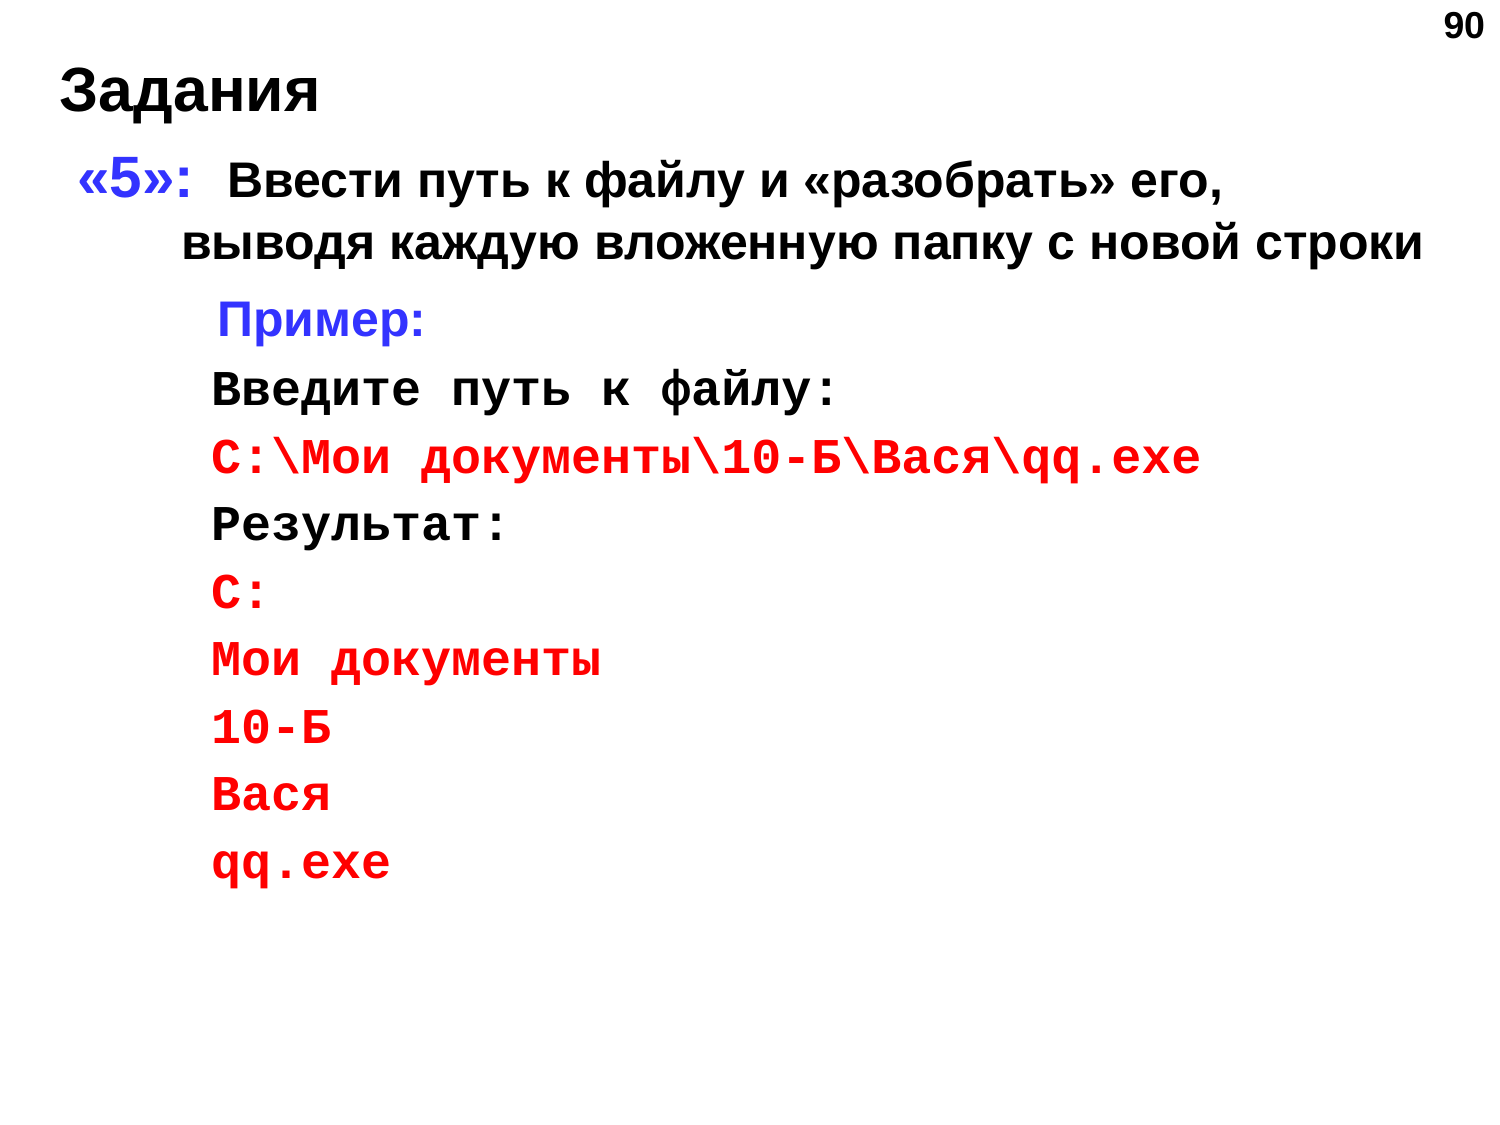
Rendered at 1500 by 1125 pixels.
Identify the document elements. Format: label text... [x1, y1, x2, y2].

text_box «5»: Ввести путь к файлу и «разобрать» его, выводя каждую вложенную папку с новой строки Пример: Введите путь к файлу: C:\Мои документы\10-Б\Вася\qq.exe Результат: C: Мои документы 10-Б Вася qq.exe [62, 132, 1444, 918]
title Задания [44, 41, 1500, 130]
text_box ‹#› [1149, 0, 1500, 51]
